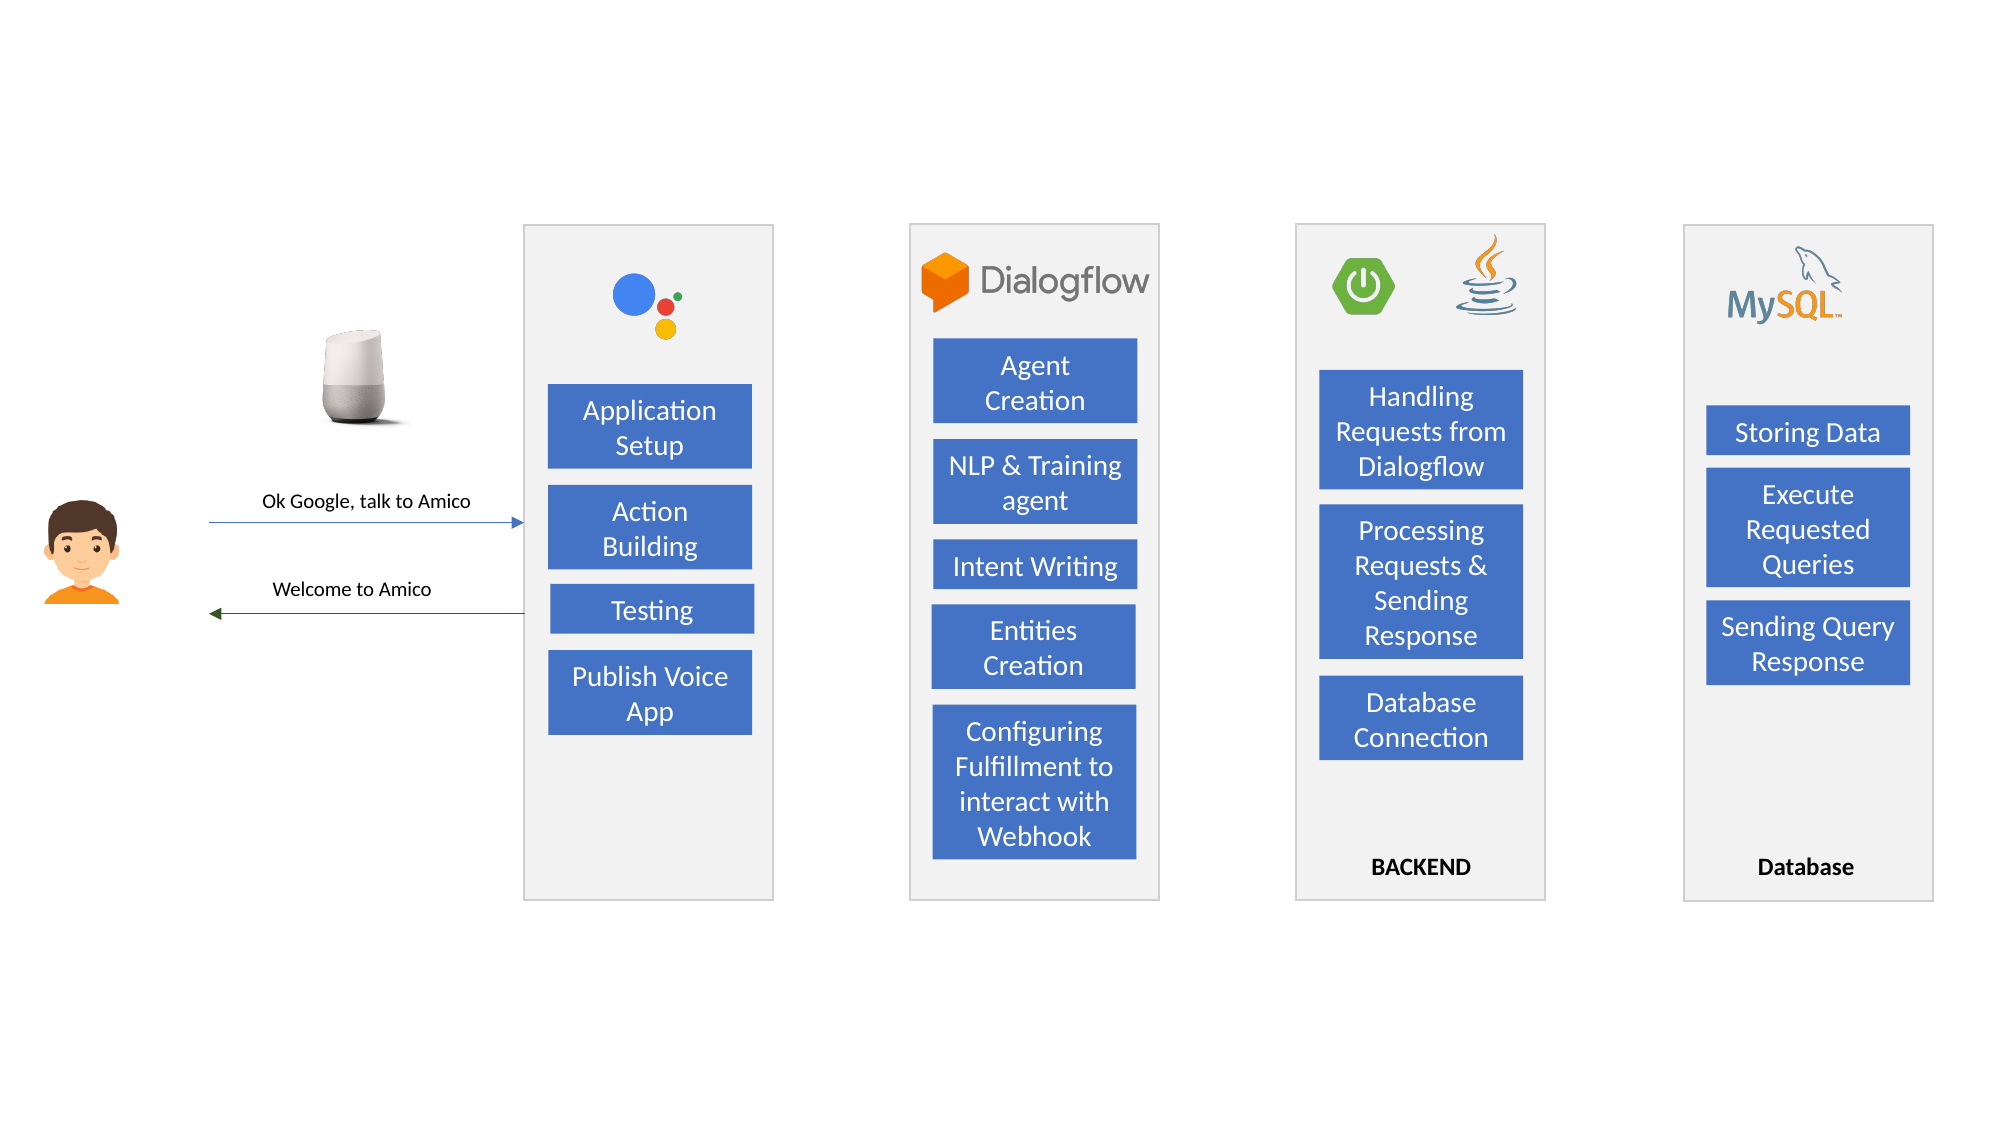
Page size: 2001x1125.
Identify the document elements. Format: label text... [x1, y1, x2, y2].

picture [920, 252, 1150, 313]
text_box Handling Requests from Dialogflow [1319, 369, 1524, 490]
text_box [909, 223, 1160, 901]
text_box [523, 224, 774, 901]
text_box Intent Writing [933, 539, 1138, 590]
text_box Processing Requests & Sending Response [1319, 504, 1524, 659]
text_box [1683, 224, 1934, 902]
picture [1453, 233, 1519, 318]
picture [297, 302, 411, 438]
text_box Storing Data [1706, 405, 1911, 456]
text_box Configuring Fulfillment to interact with Webhook [932, 704, 1137, 860]
text_box Welcome to Amico [257, 568, 447, 608]
text_box Entities Creation [931, 604, 1136, 689]
picture [1706, 226, 1868, 339]
picture [1298, 227, 1429, 345]
text_box Ok Google, talk to Amico [247, 480, 486, 521]
text_box Execute Requested Queries [1706, 467, 1911, 588]
text_box Application Setup [547, 384, 752, 469]
text_box NLP & Training agent [933, 439, 1138, 524]
text_box Publish Voice App [548, 650, 753, 735]
text_box BACKEND [1356, 843, 1487, 889]
text_box Database [1743, 843, 1870, 889]
picture [0, 475, 156, 632]
text_box Action Building [548, 484, 753, 570]
text_box [1295, 223, 1546, 901]
text_box Sending Query Response [1706, 600, 1911, 686]
text_box Testing [550, 583, 755, 634]
text_box Database Connection [1319, 675, 1524, 761]
picture [613, 272, 682, 341]
text_box Agent Creation [933, 338, 1138, 424]
